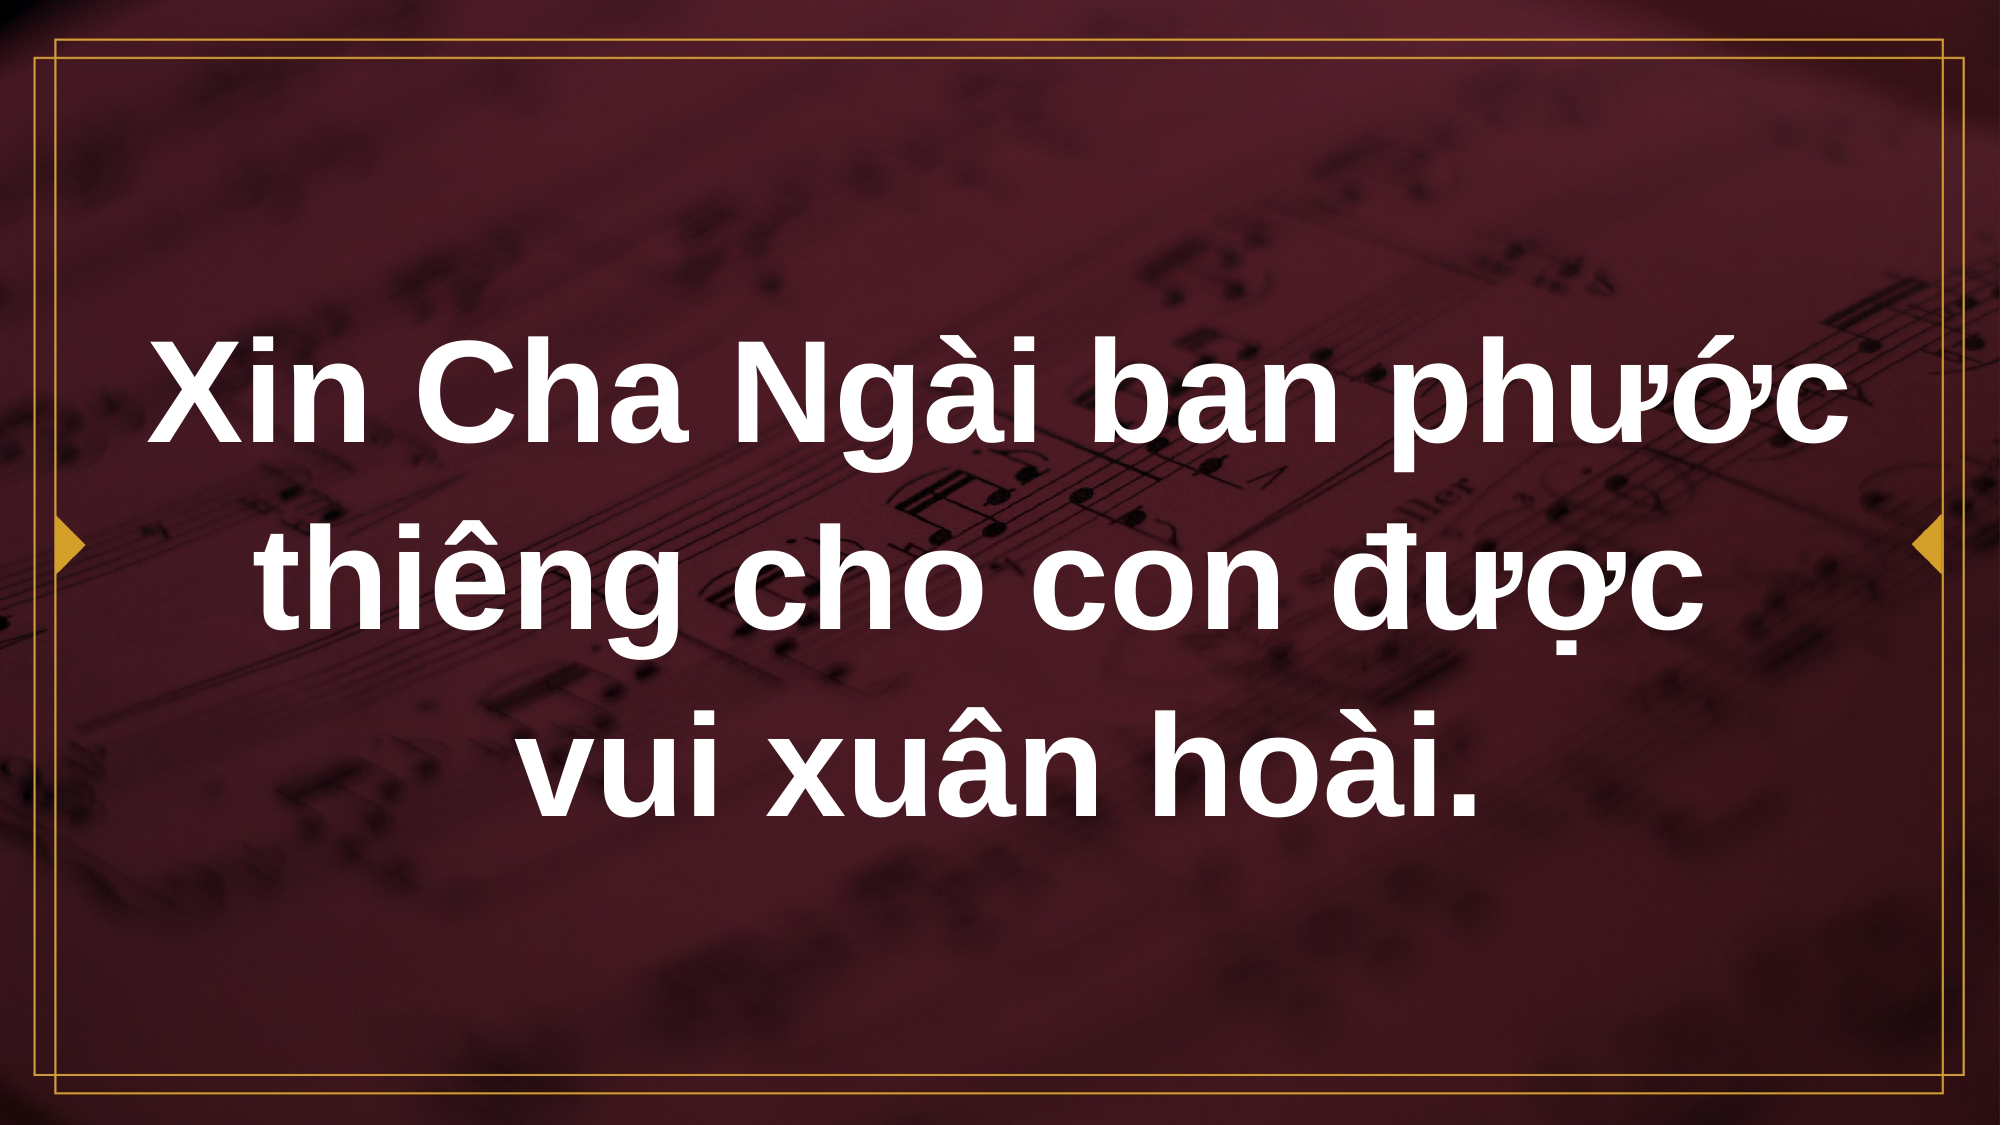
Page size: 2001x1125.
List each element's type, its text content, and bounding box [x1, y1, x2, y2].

picture [0, 0, 2000, 1125]
title Xin Cha Ngài ban phước thiêng cho con được vui xuân hoài. [55, 53, 1945, 1077]
